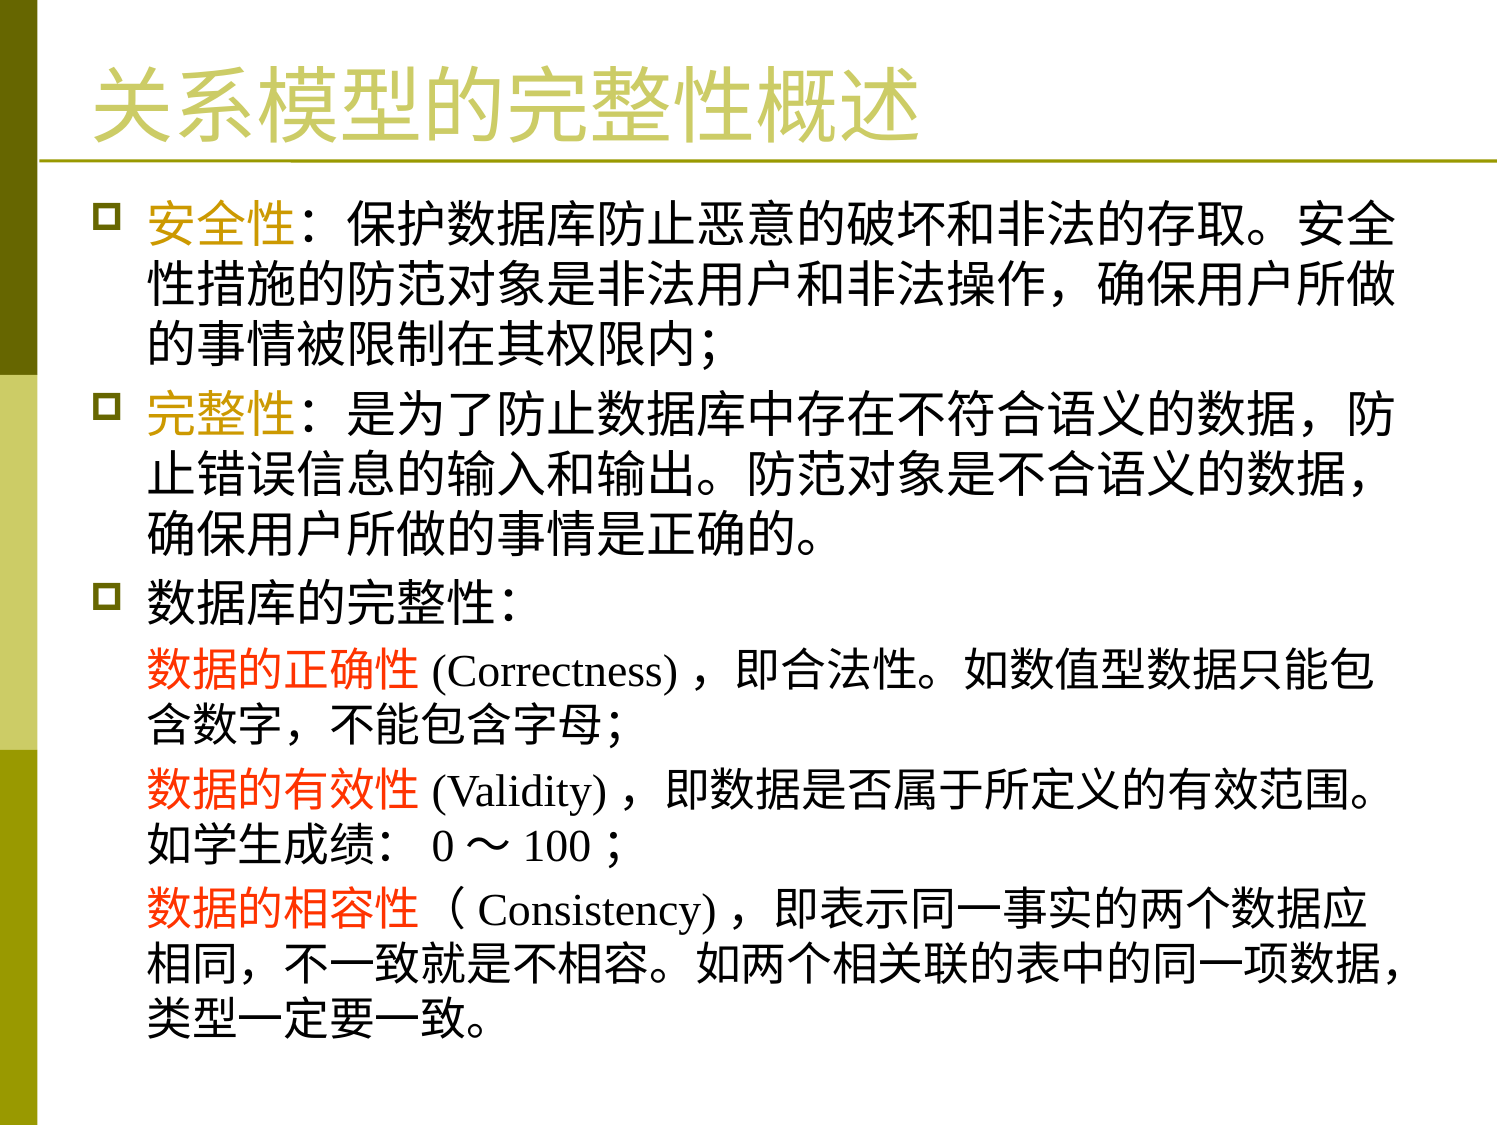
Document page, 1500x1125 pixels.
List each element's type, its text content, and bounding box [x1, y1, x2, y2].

title 关系模型的完整性概述 [75, 45, 1425, 161]
list 安全性：保护数据库防止恶意的破坏和非法的存取。安全性措施的防范对象是非法用户和非法操作，确保用户所做的事情被限制在其权限内； 完整性：是为了防止数据库中存在不符合语义的数据，防止错误信息的输入和输出。防范对象是不合语义的数据，确保用户所做的事情是正确的。 数据库的完整性： 数据的正确性(Correctness)，即合法性。如数值型数据只能包含数字，不能包含字母； 数据的有效性(Validity)，即数据是否属于所定义的有效范围。如学生成绩：0～100； 数据的相容性（Consistency)，即表示同一事实的两个数据应相同，不一致就是不相容。如两个相关联的表中的同一项数据，类型一定要一致。 [75, 184, 1425, 1035]
